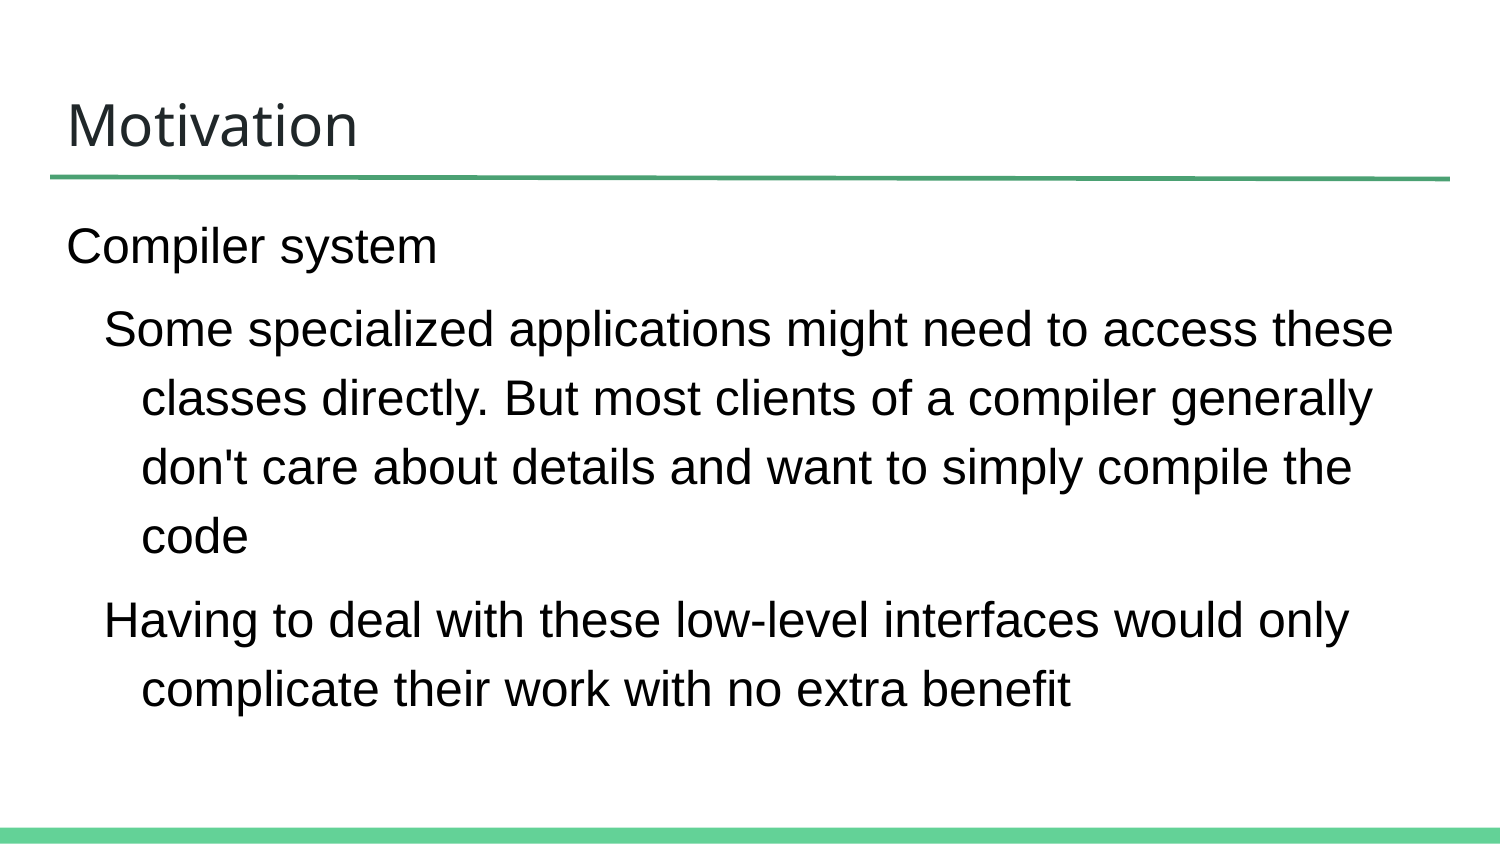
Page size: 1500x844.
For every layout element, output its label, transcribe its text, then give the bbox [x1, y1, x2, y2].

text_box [49, 176, 1451, 180]
title Motivation [51, 72, 1449, 167]
list Compiler system Some specialized applications might need to access these classes directly. But most clients of a compiler generally don't care about details and want to simply compile the code Having to deal with these low-level interfaces would only complicate their work with no extra benefit [51, 189, 1449, 750]
